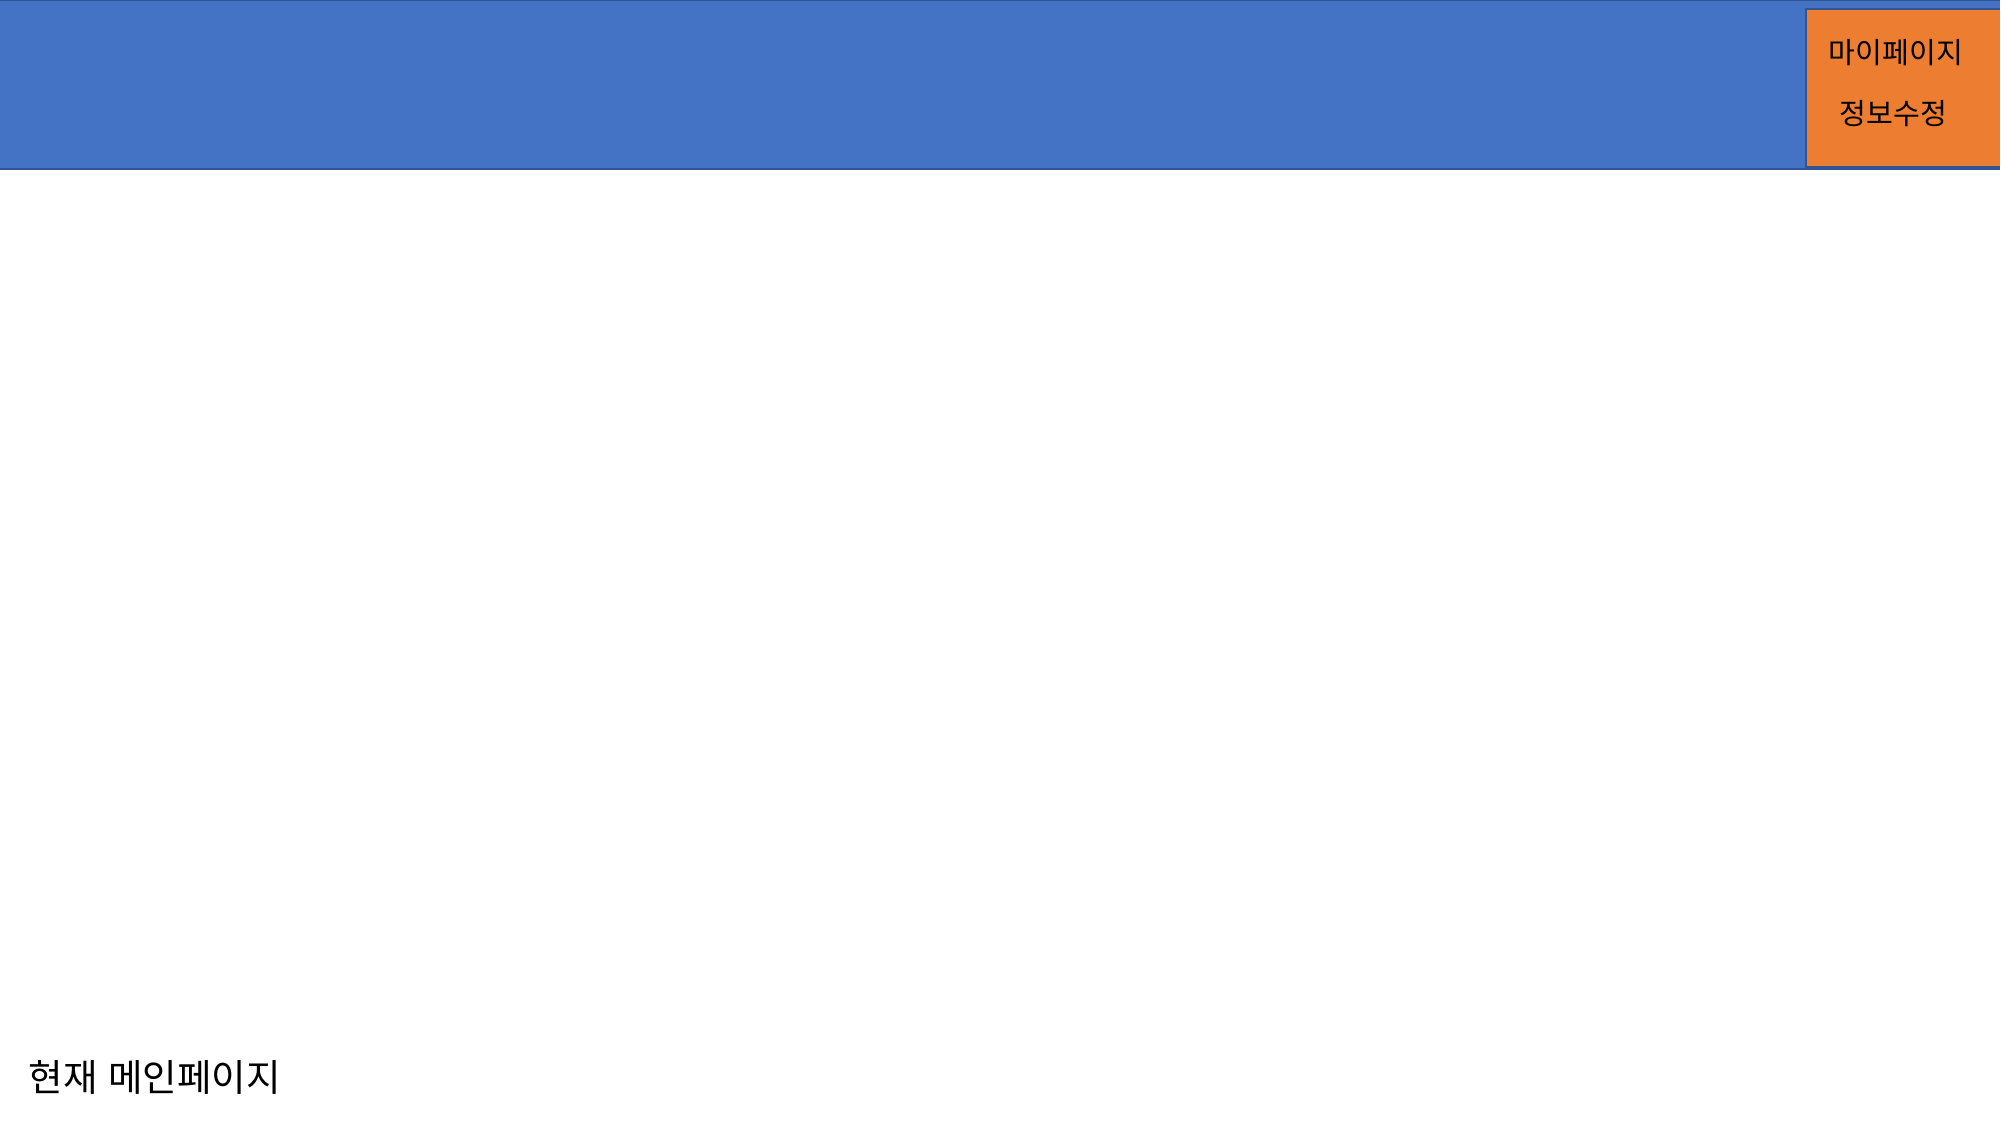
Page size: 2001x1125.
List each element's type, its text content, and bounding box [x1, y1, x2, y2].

text_box 정보수정 [1824, 87, 2000, 138]
text_box 마이페이지 [1813, 26, 2000, 77]
text_box [1805, 8, 2000, 168]
text_box [0, 0, 2000, 170]
text_box 현재 메인페이지 [14, 1046, 339, 1107]
